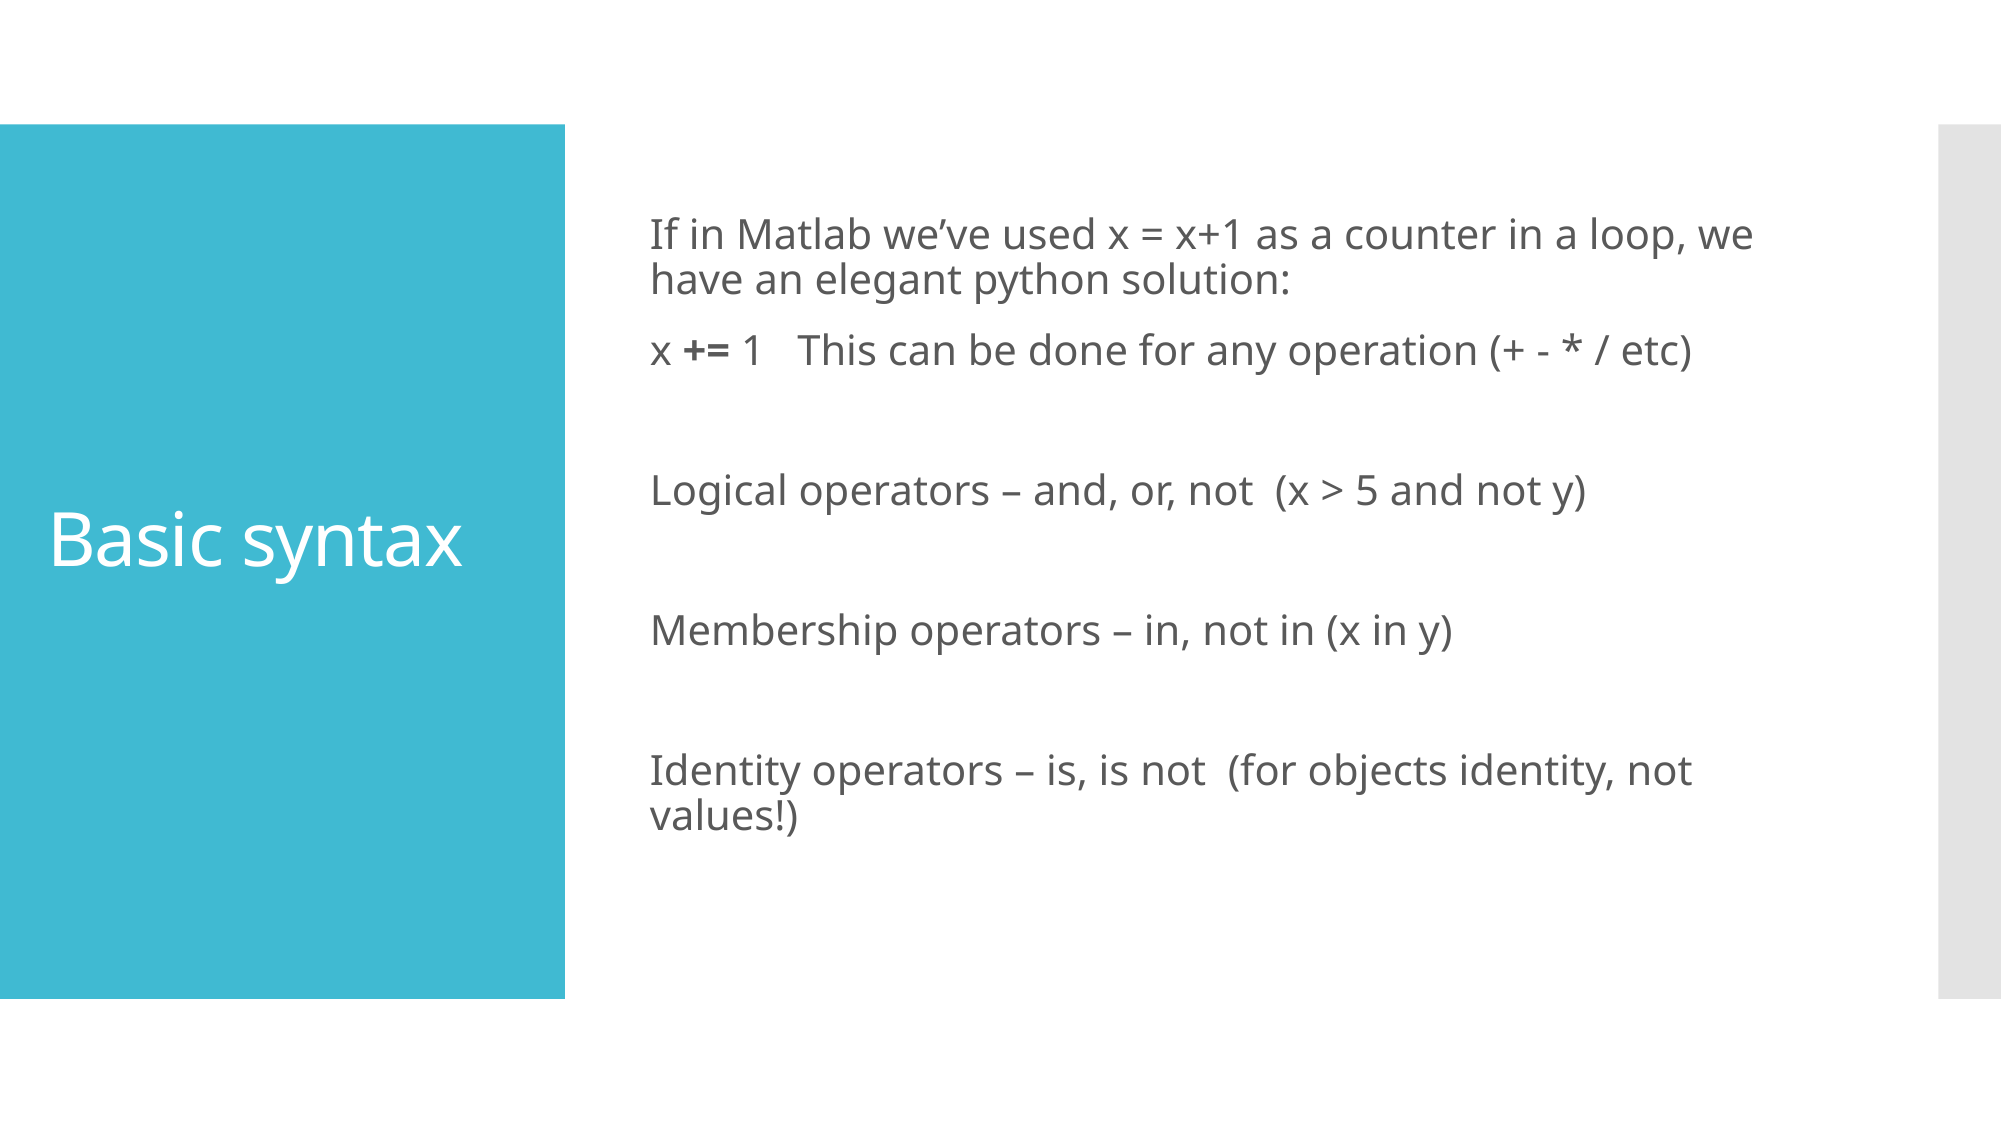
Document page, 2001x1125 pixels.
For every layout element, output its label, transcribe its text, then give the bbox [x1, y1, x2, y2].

title Basic syntax [32, 433, 634, 652]
list If in Matlab we’ve used x = x+1 as a counter in a loop, we have an elegant python solution: x += 1 This can be done for any operation (+ - * / etc) Logical operators – and, or, not (x > 5 and not y) Membership operators – in, not in (x in y) Identity operators – is, is not (for objects identity, not values!) [634, 141, 1835, 982]
